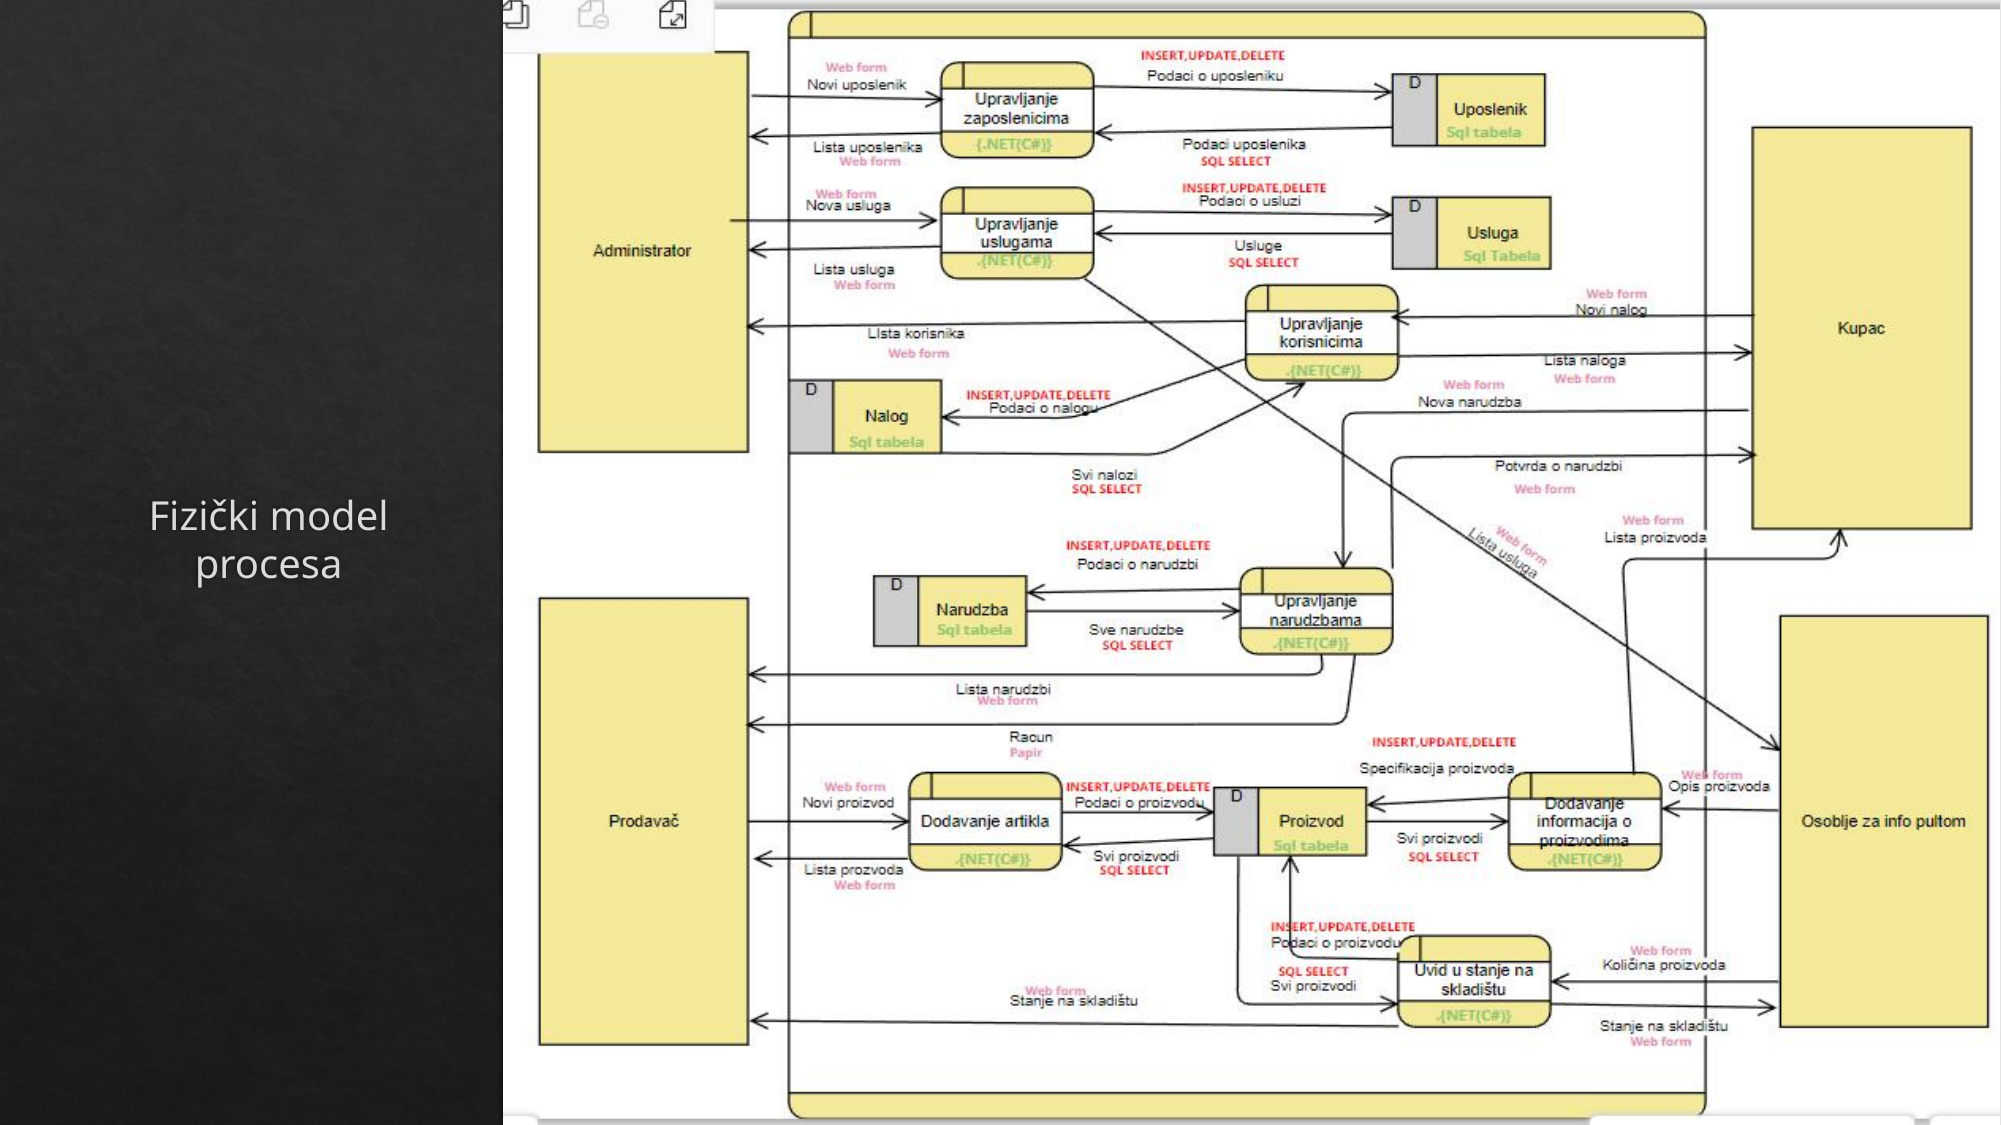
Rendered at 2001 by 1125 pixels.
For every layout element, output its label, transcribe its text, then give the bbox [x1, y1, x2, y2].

title Fizički model procesa [65, 482, 472, 643]
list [502, 0, 2000, 1125]
